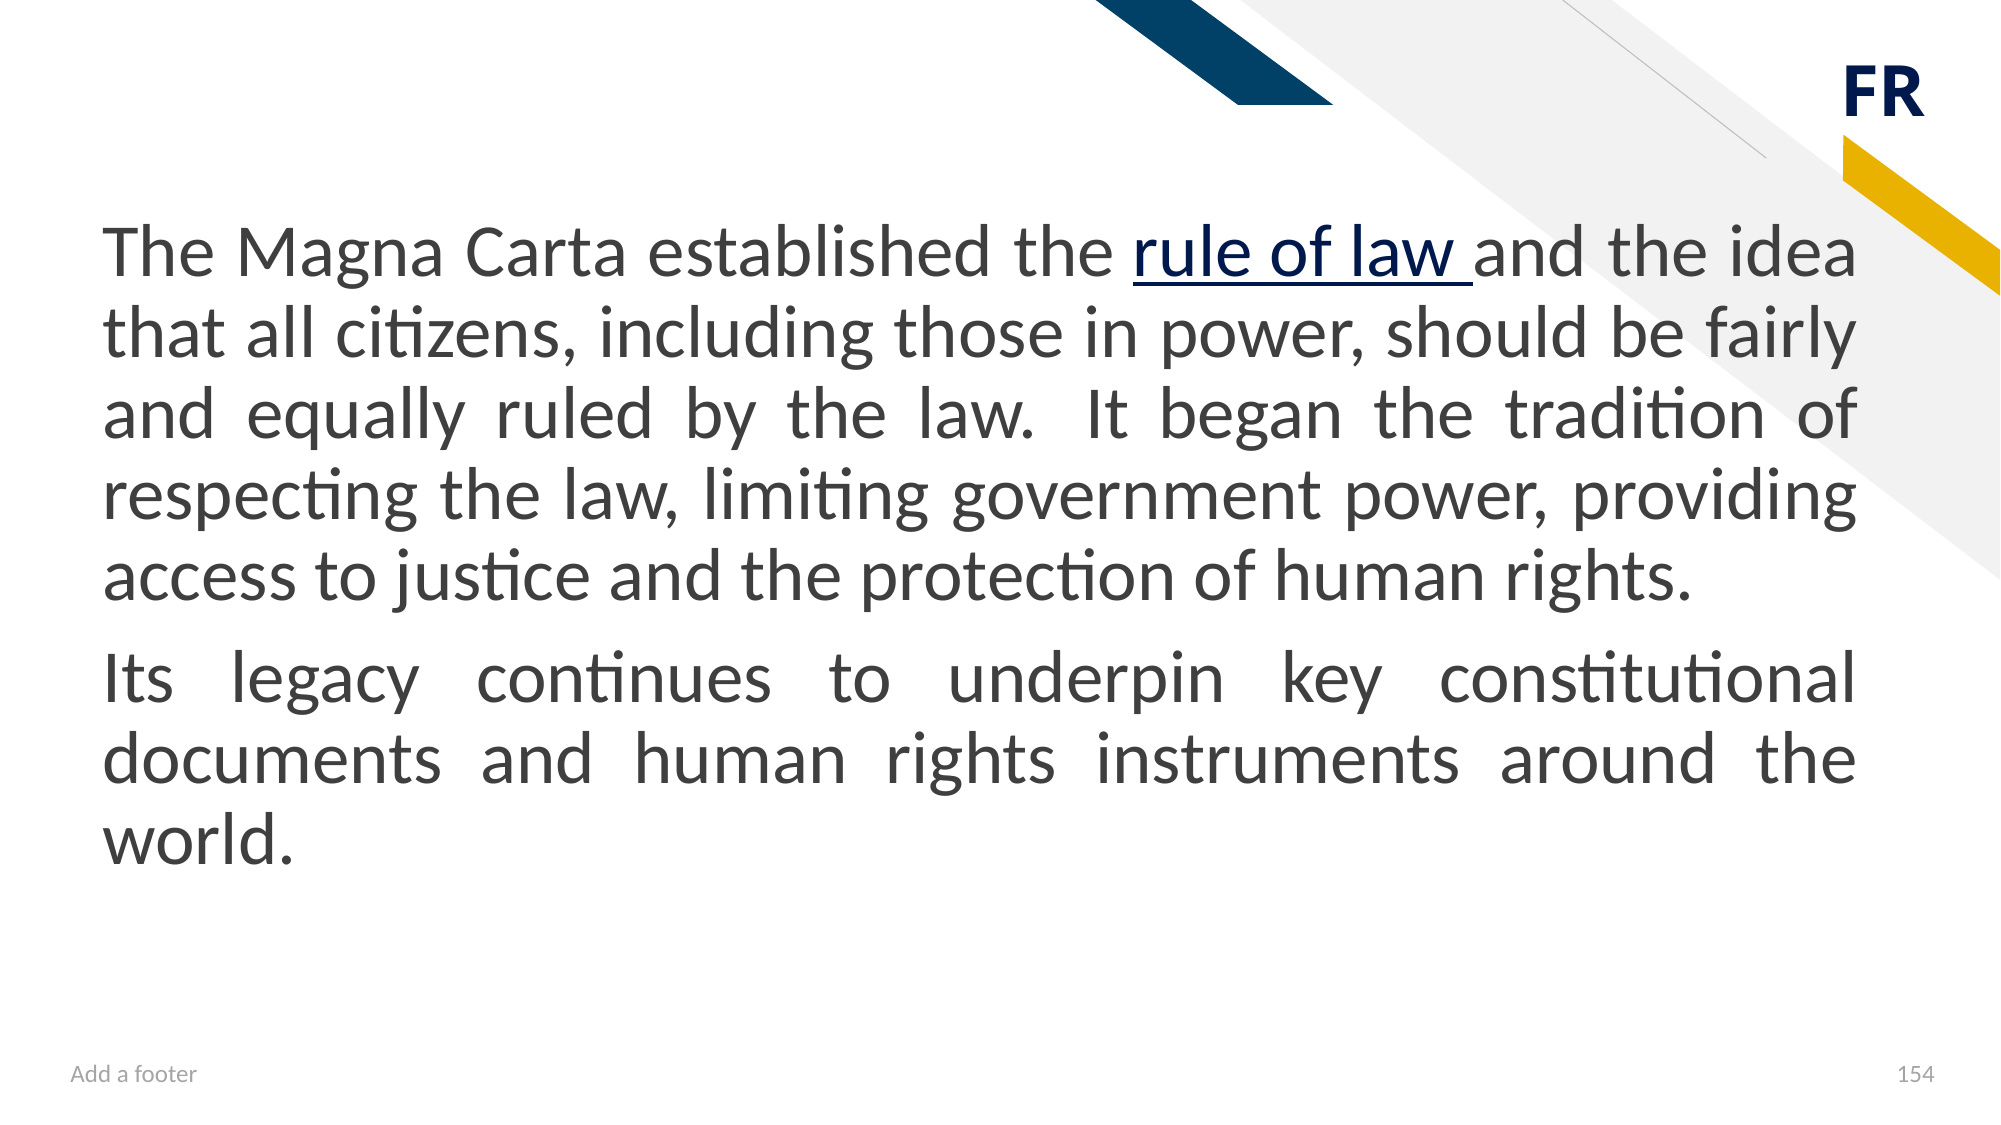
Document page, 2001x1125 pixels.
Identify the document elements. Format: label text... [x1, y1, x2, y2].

slide_number 154 [1828, 1042, 1950, 1103]
footer Add a footer [55, 1042, 731, 1103]
list The Magna Carta established the rule of law and the idea that all citizens, including those in power, should be fairly and equally ruled by the law. It began the tradition of respecting the law, limiting government power, providing access to justice and the protection of human rights. Its legacy continues to underpin key constitutional documents and human rights instruments around the world. [87, 204, 1874, 999]
